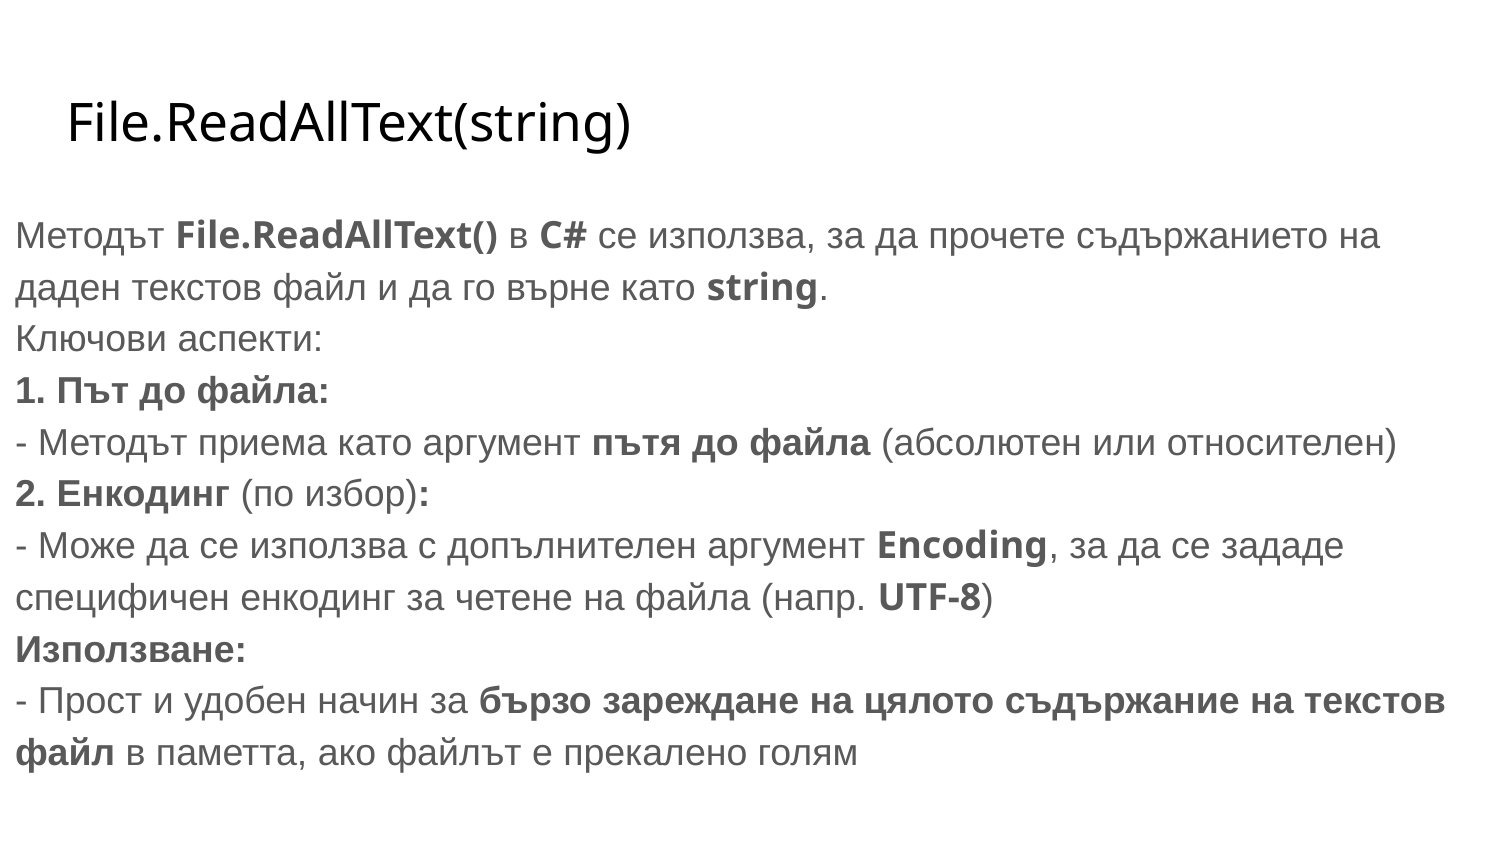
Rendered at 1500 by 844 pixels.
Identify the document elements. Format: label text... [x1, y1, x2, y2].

title File.ReadAllText(string) [51, 72, 1449, 167]
list Методът File.ReadAllText() в C# се използва, за да прочете съдържанието на даден текстов файл и да го върне като string. Ключови аспекти: 1. Път до файла: - Методът приема като аргумент пътя до файла (абсолютен или относителен) 2. Енкодинг (по избор): - Може да се използва с допълнителен аргумент Encoding, за да се зададе специфичен енкодинг за четене на файла (напр. UTF-8) Използване: - Прост и удобен начин за бързо зареждане на цялото съдържание на текстов файл в паметта, ако файлът е прекалено голям [0, 189, 1500, 844]
